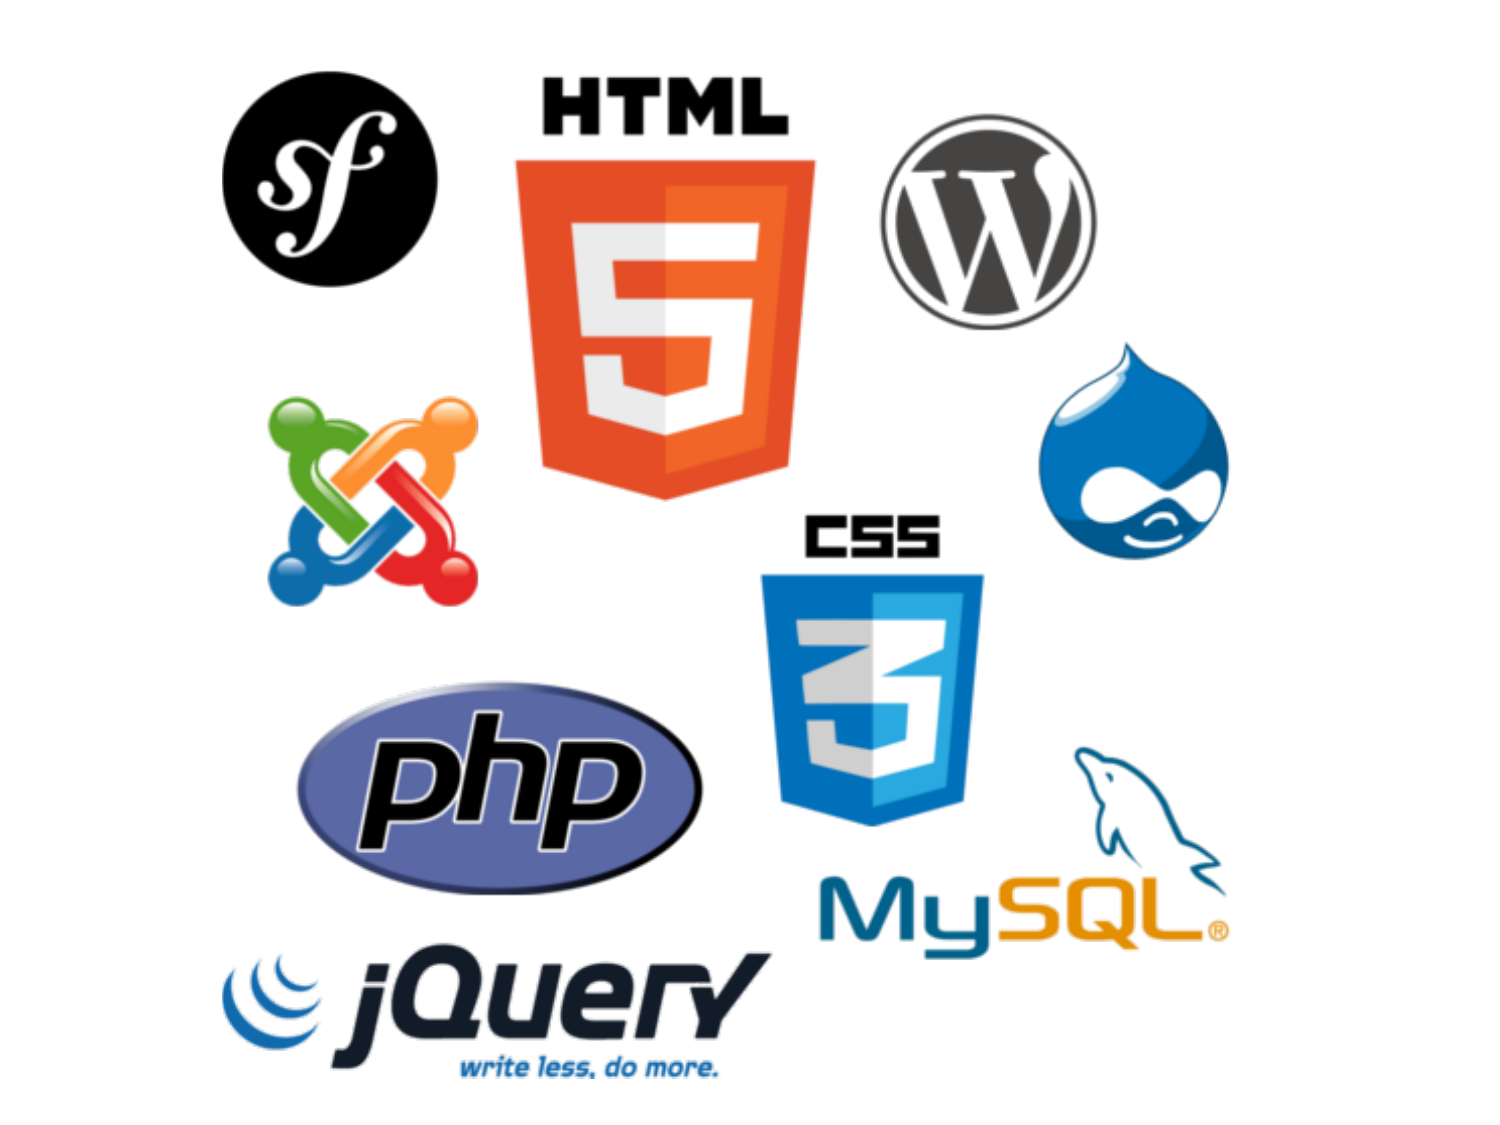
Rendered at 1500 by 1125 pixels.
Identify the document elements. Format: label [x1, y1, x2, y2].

picture [222, 70, 1231, 1079]
